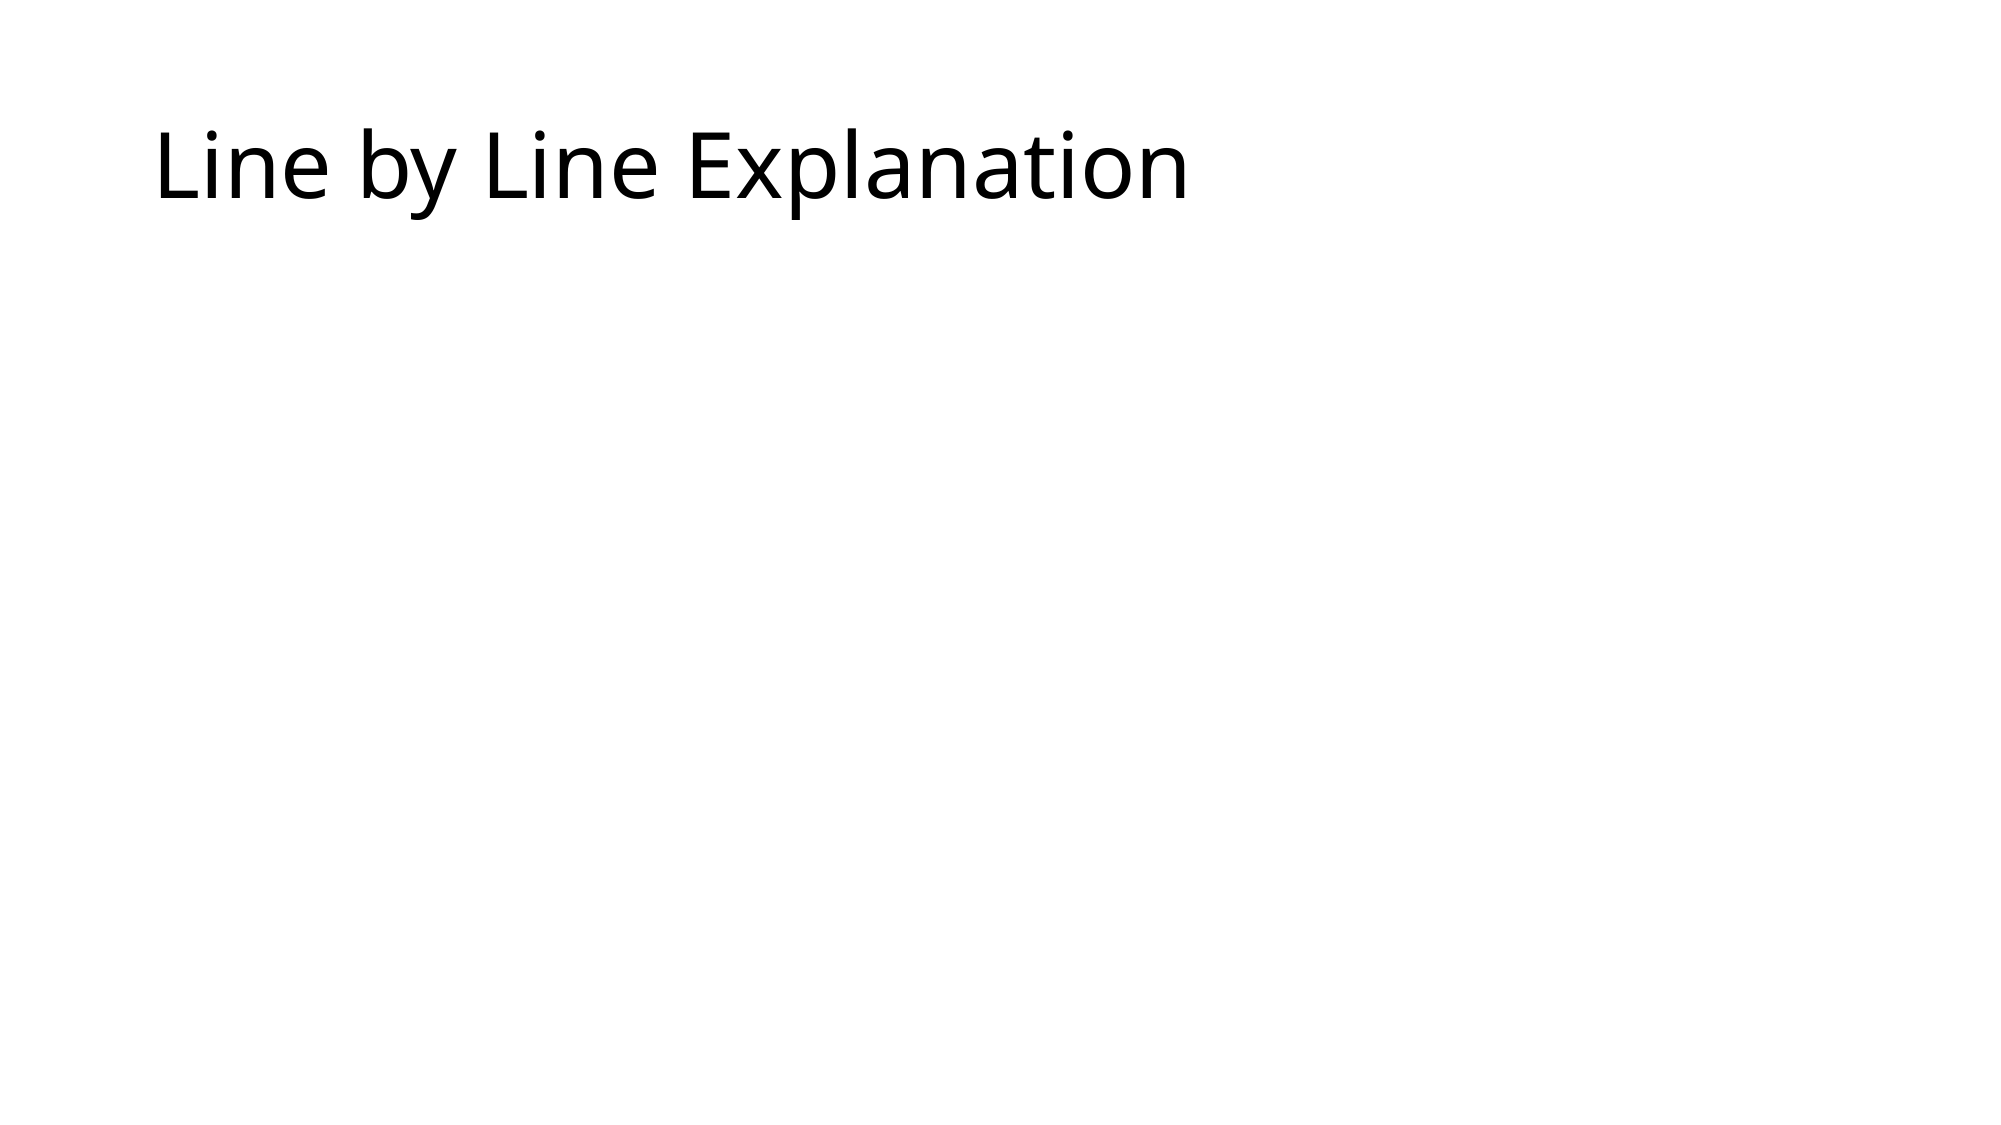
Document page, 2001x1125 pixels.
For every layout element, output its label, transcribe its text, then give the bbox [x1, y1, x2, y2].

title Line by Line Explanation [137, 59, 1541, 278]
